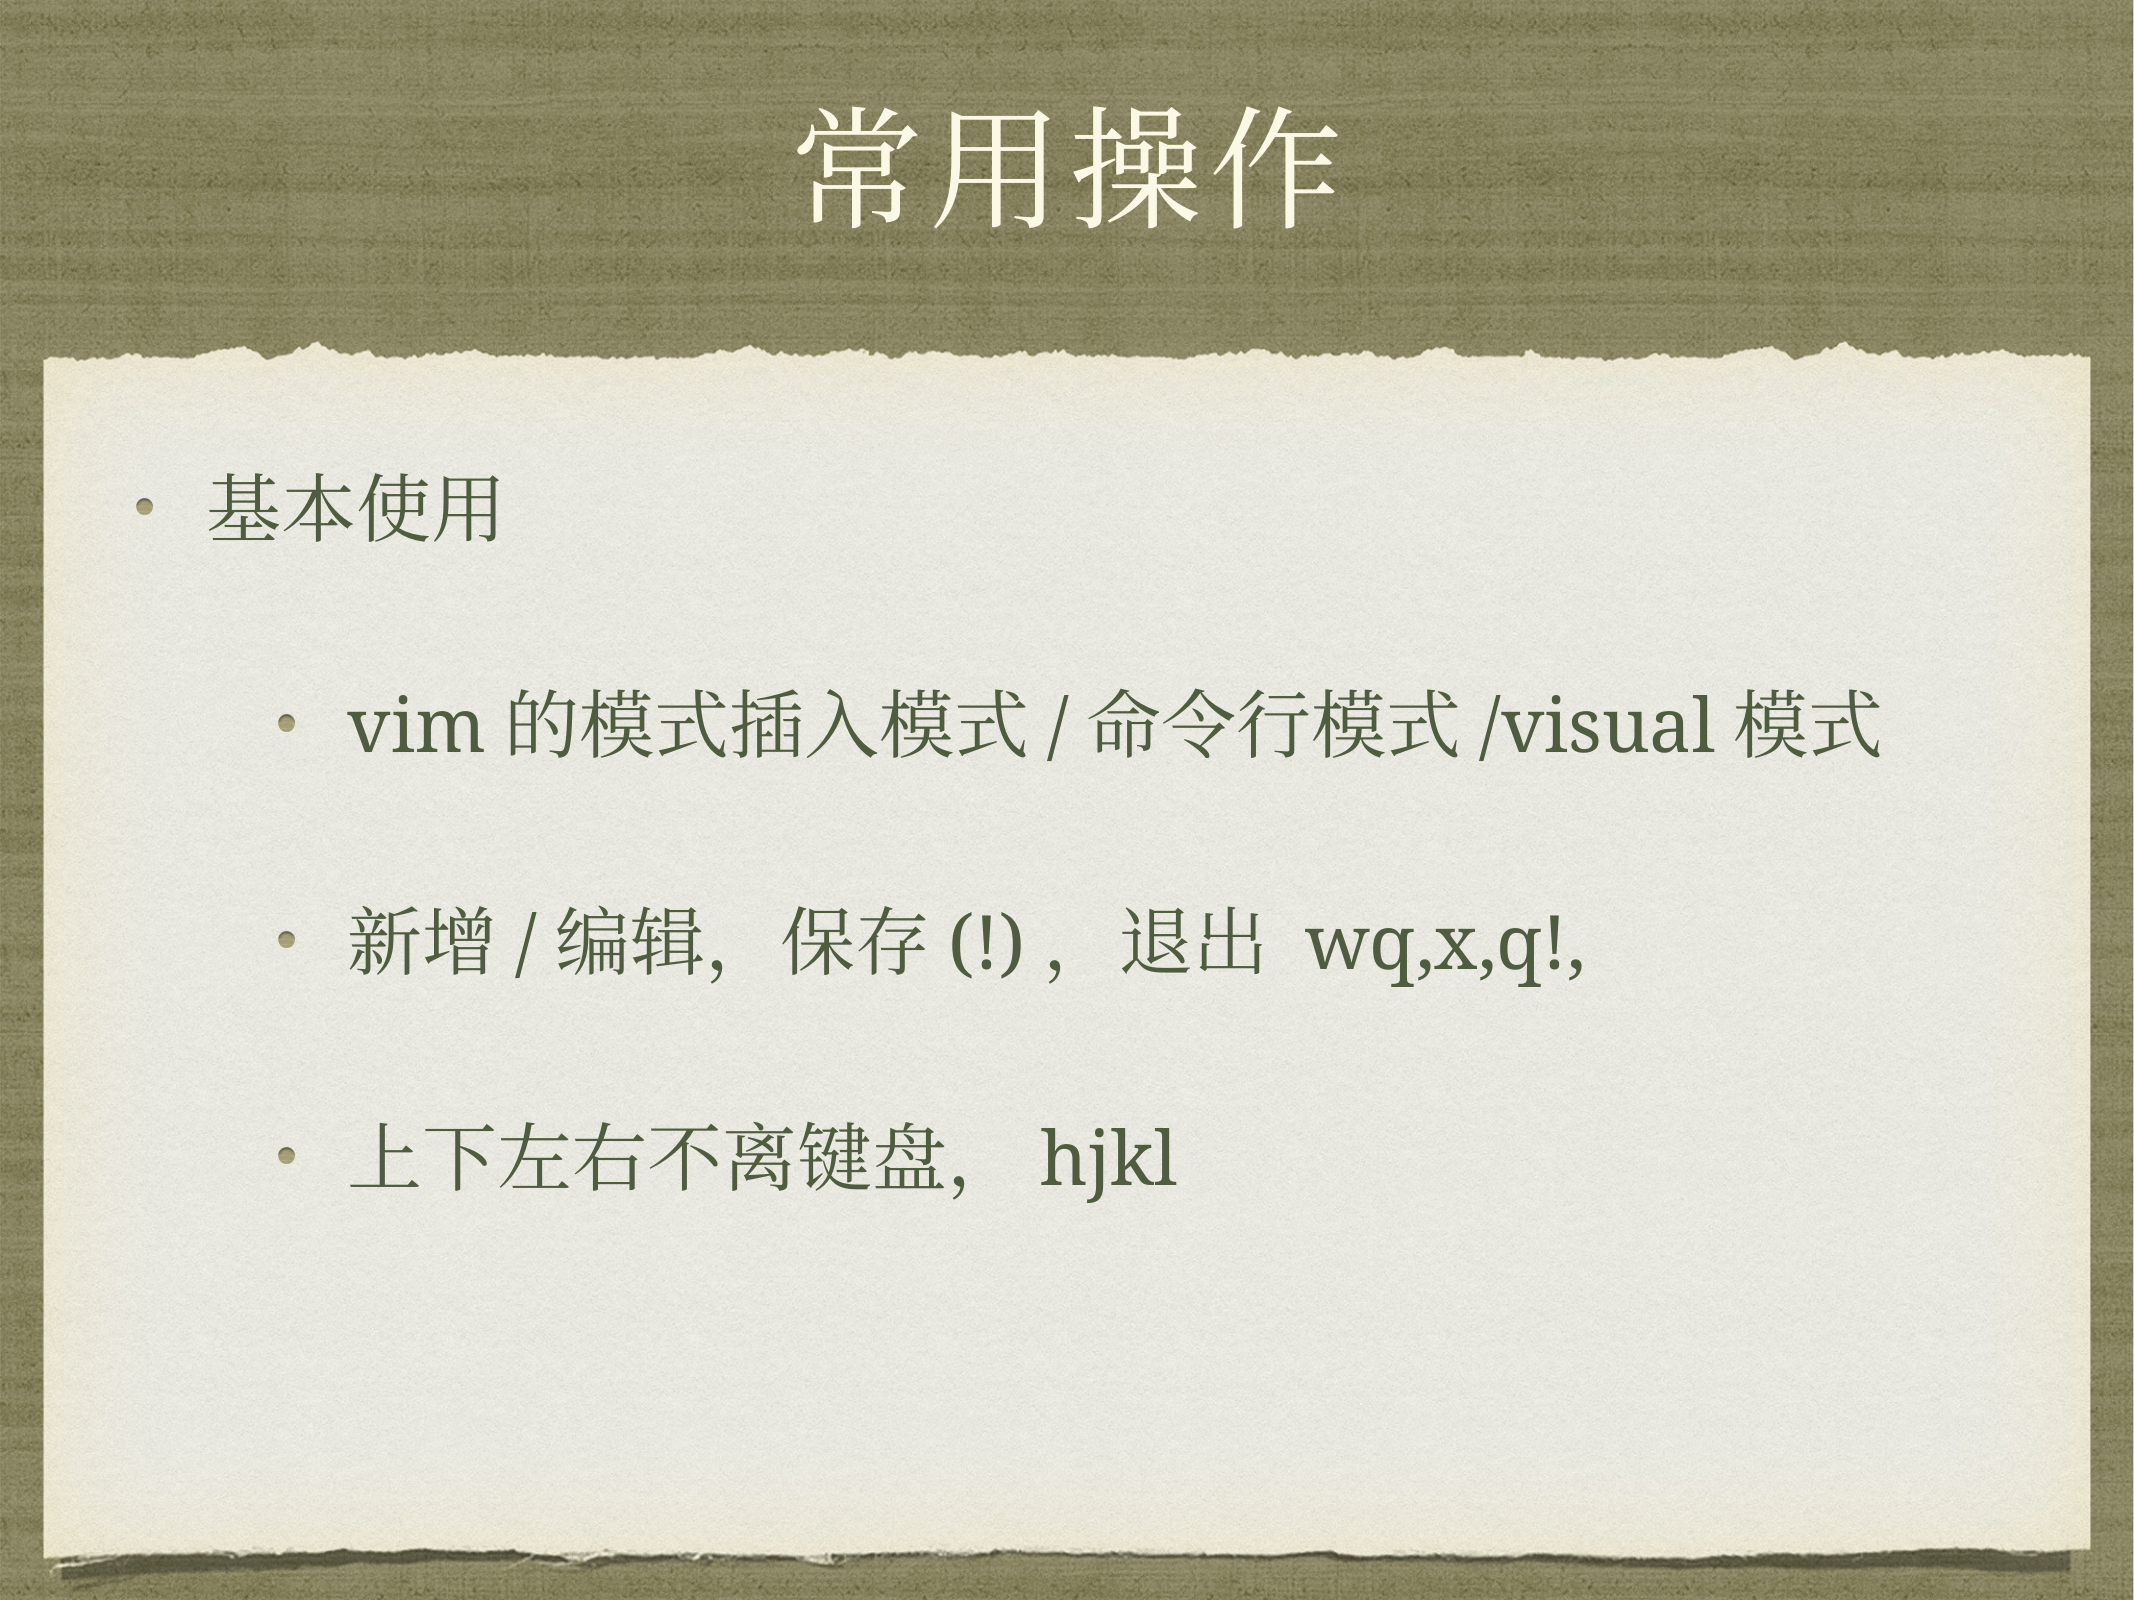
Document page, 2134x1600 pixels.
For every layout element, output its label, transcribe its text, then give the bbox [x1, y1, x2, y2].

picture [0, 0, 2134, 1600]
list 基本使用 vim的模式插入模式/命令行模式/visual模式 新增/编辑，保存(!)，退出 wq,x,q!, 上下左右不离键盘，hjkl [134, 443, 1999, 1466]
title 常用操作 [134, 7, 1999, 343]
